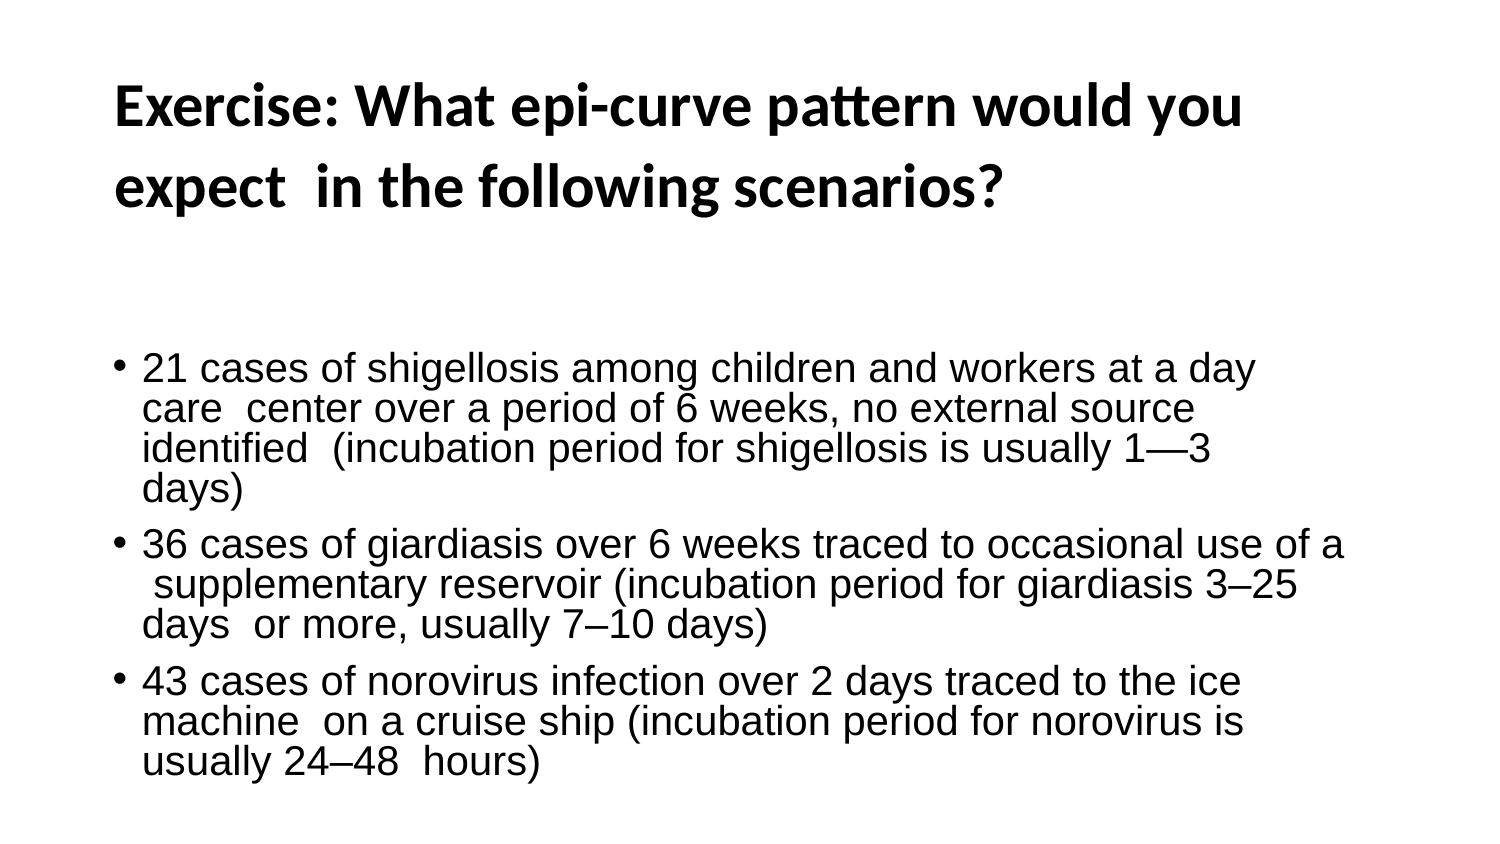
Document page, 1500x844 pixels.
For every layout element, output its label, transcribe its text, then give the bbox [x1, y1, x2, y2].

title Exercise: What epi-curve pattern would you expect in the following scenarios? [112, 48, 1388, 220]
text_box 21 cases of shigellosis among children and workers at a day care center over a period of 6 weeks, no external source identified (incubation period for shigellosis is usually 1—3 days) 36 cases of giardiasis over 6 weeks traced to occasional use of a supplementary reservoir (incubation period for giardiasis 3–25 days or more, usually 7–10 days) 43 cases of norovirus infection over 2 days traced to the ice machine on a cruise ship (incubation period for norovirus is usually 24–48 hours) [112, 338, 1381, 784]
